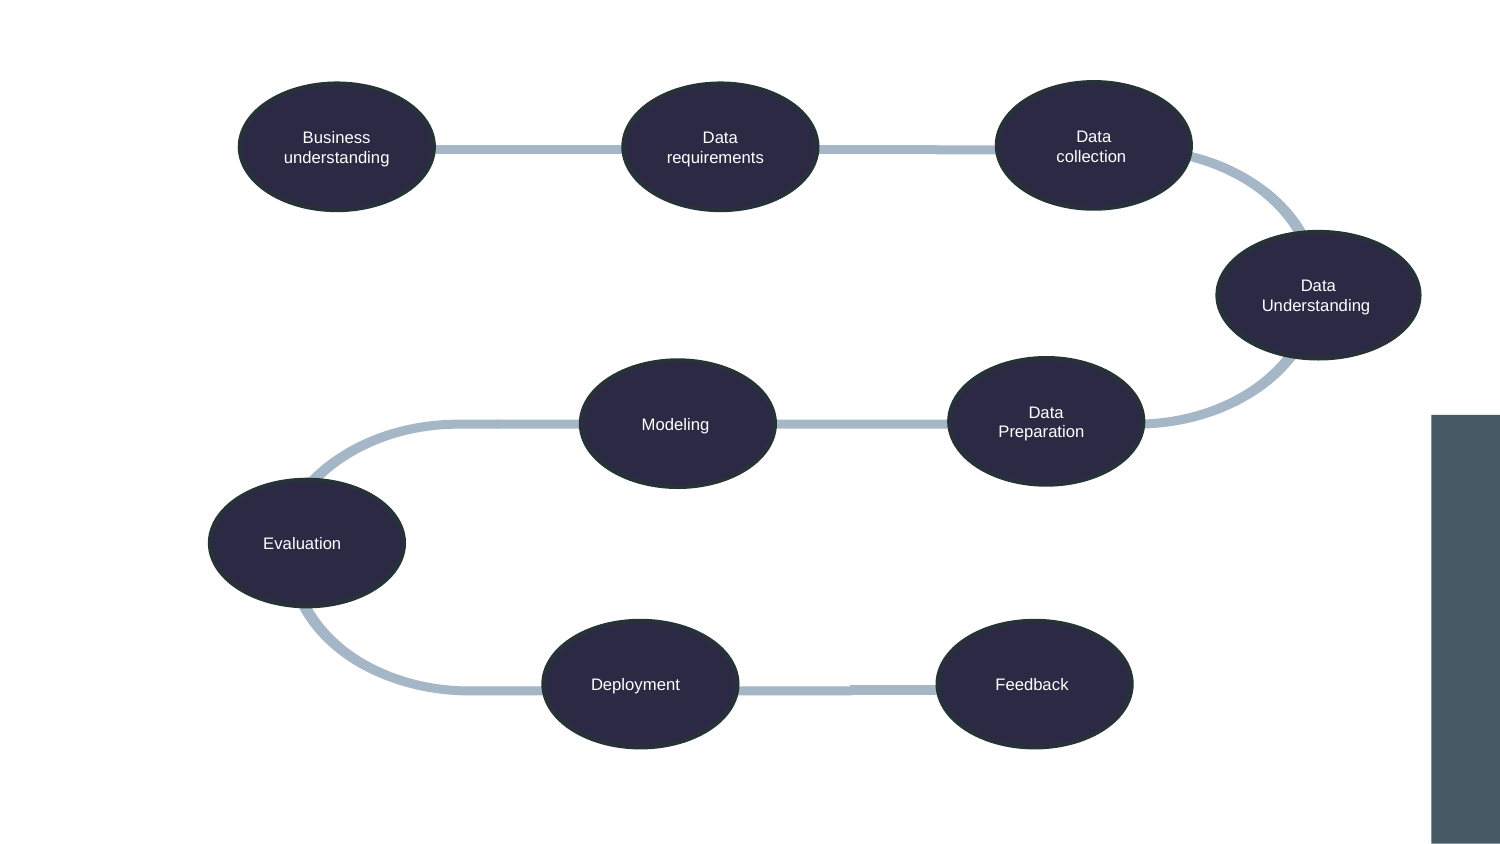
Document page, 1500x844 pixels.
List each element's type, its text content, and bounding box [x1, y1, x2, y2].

text_box Feedback [940, 705, 1129, 750]
text_box Deployment [546, 705, 735, 750]
text_box [1431, 414, 1500, 844]
text_box Business understanding [237, 81, 436, 145]
text_box Data Understanding [1324, 229, 1422, 361]
text_box Evaluation [207, 498, 234, 588]
text_box Data collection [994, 80, 1193, 143]
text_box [239, 145, 1319, 696]
text_box Data requirements [621, 81, 820, 143]
